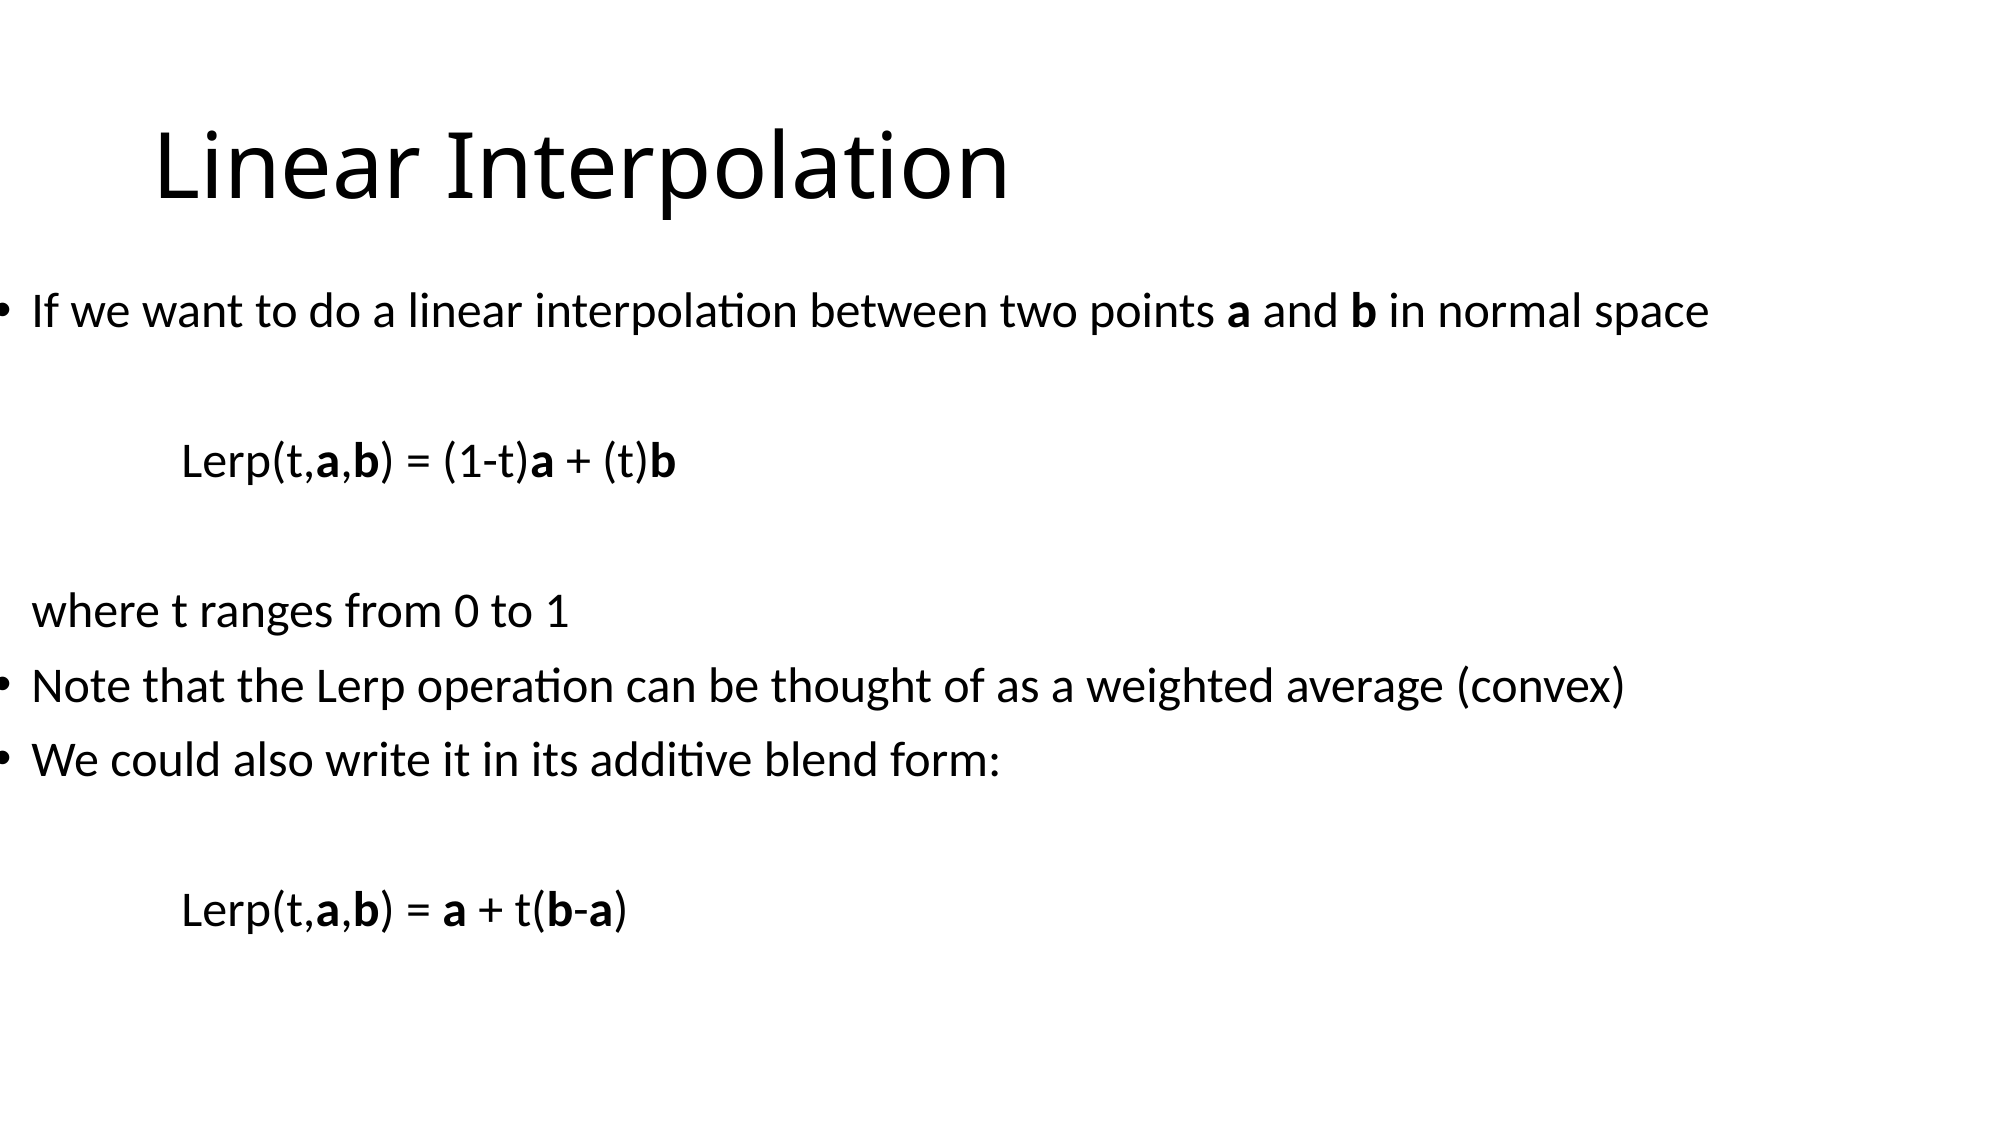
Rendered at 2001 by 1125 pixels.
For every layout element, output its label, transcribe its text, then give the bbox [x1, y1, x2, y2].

list If we want to do a linear interpolation between two points a and b in normal space Lerp(t,a,b) = (1-t)a + (t)b where t ranges from 0 to 1 Note that the Lerp operation can be thought of as a weighted average (convex) We could also write it in its additive blend form: Lerp(t,a,b) = a + t(b-a) [0, 277, 1863, 1014]
title Linear Interpolation [137, 59, 1863, 277]
